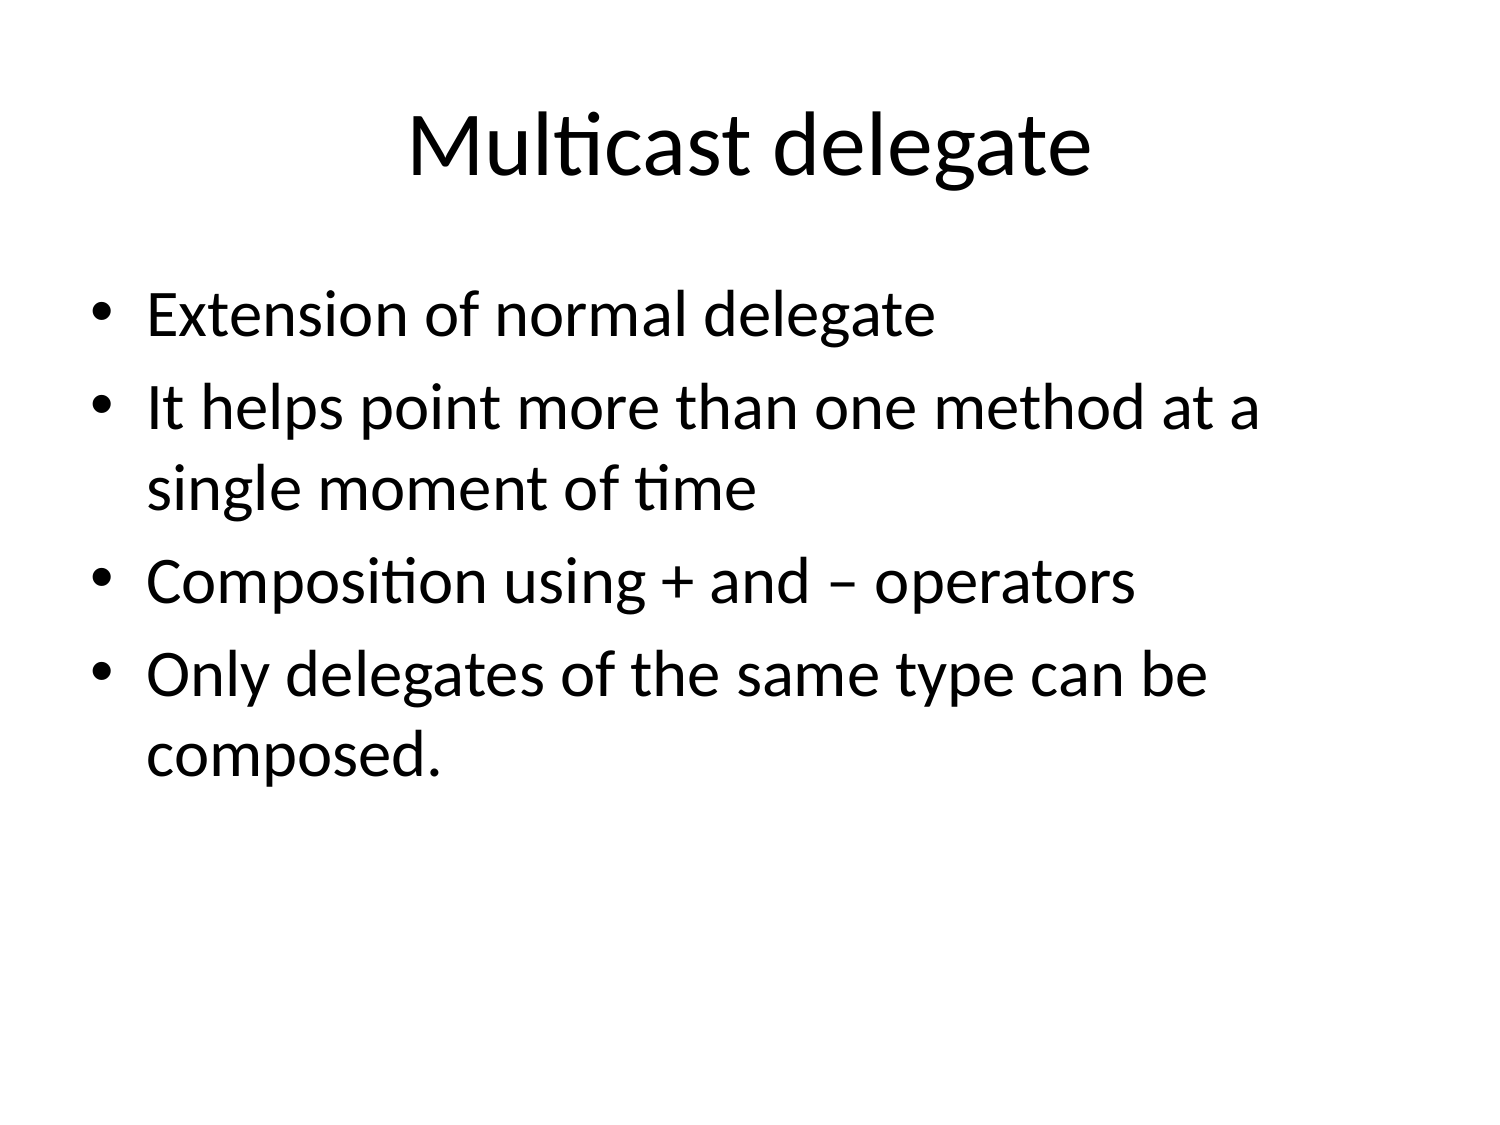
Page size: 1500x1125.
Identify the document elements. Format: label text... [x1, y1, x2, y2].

title Multicast delegate [75, 45, 1425, 233]
list Extension of normal delegate It helps point more than one method at a single moment of time Composition using + and – operators Only delegates of the same type can be composed. [75, 262, 1425, 1005]
